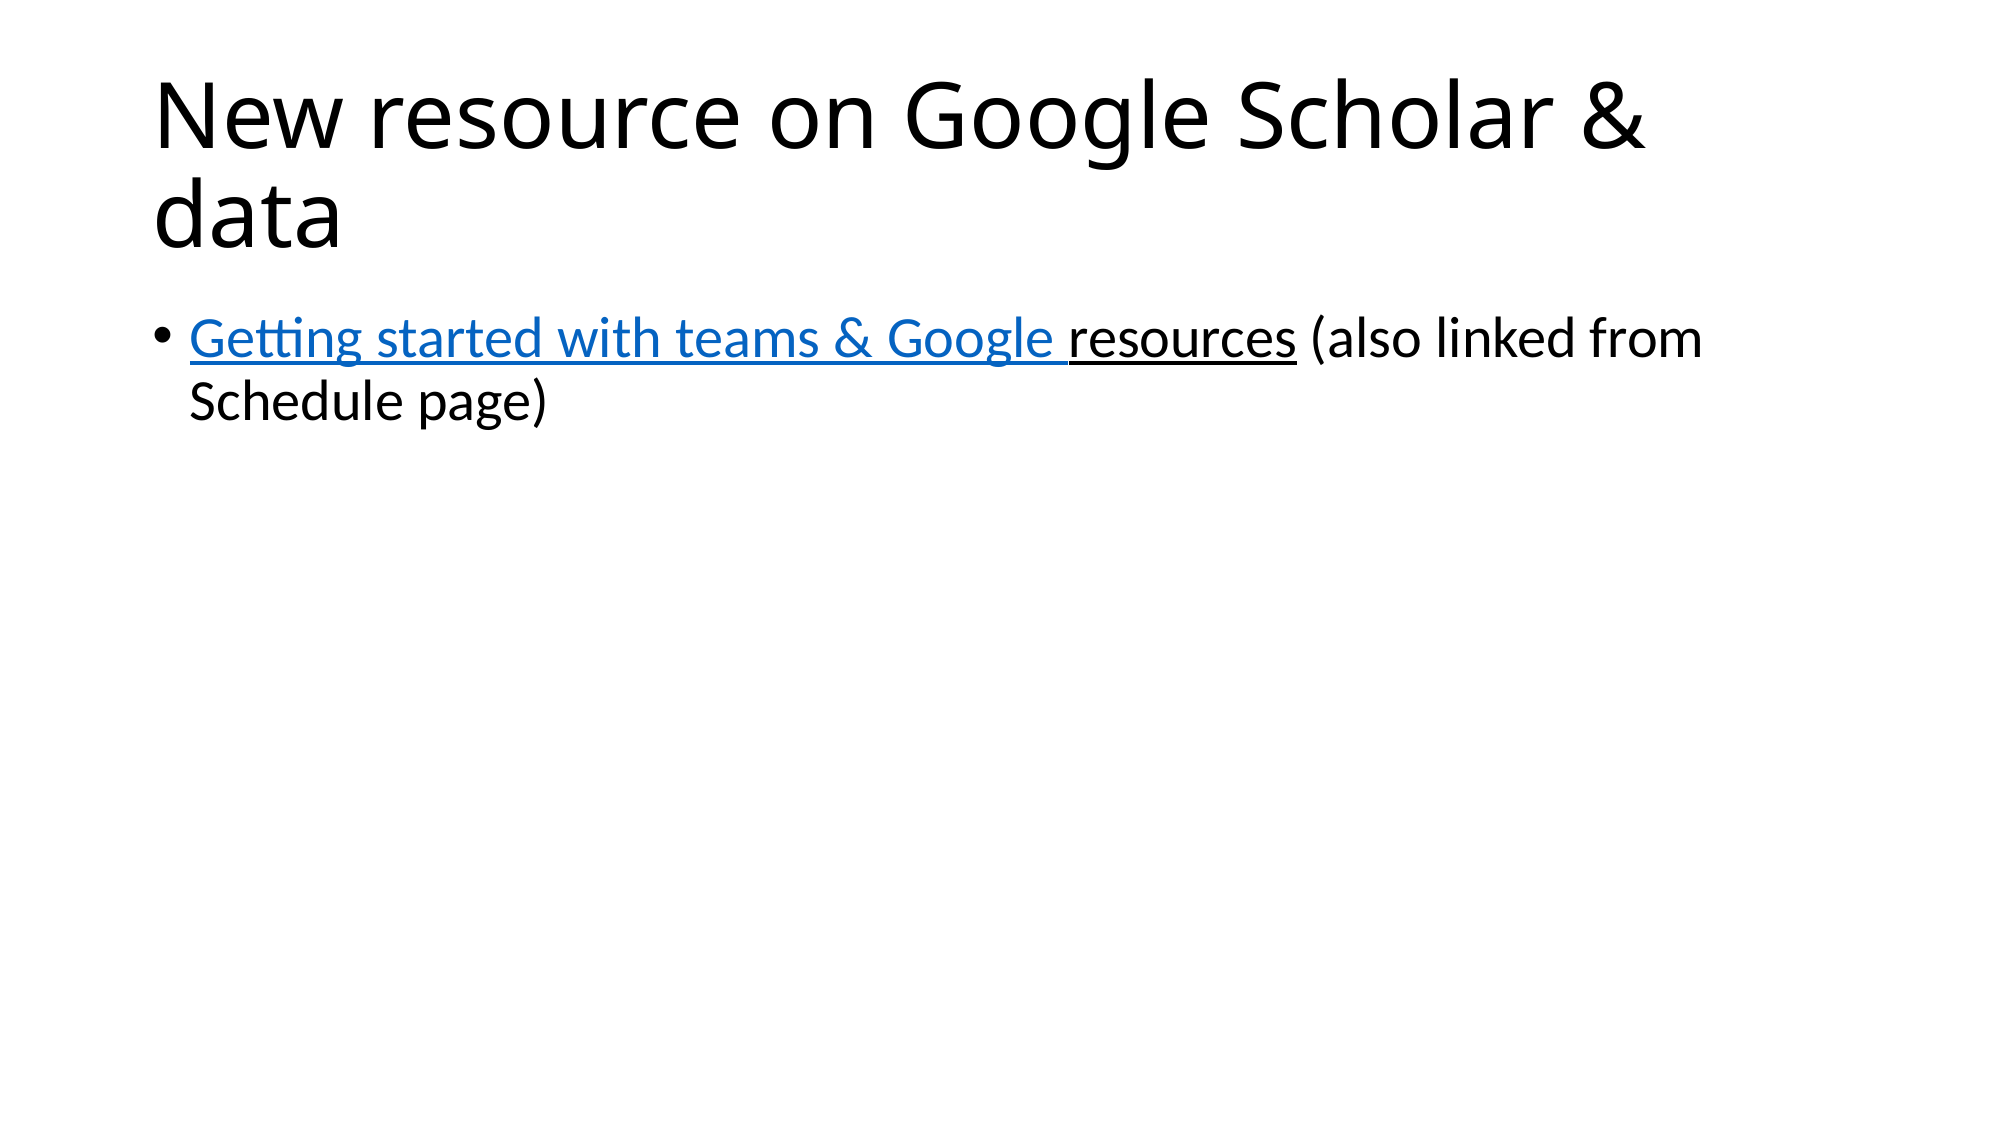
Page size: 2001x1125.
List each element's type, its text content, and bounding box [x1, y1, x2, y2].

list Getting started with teams & Google resources (also linked from Schedule page) [137, 299, 1863, 1014]
title New resource on Google Scholar & data [137, 59, 1863, 278]
